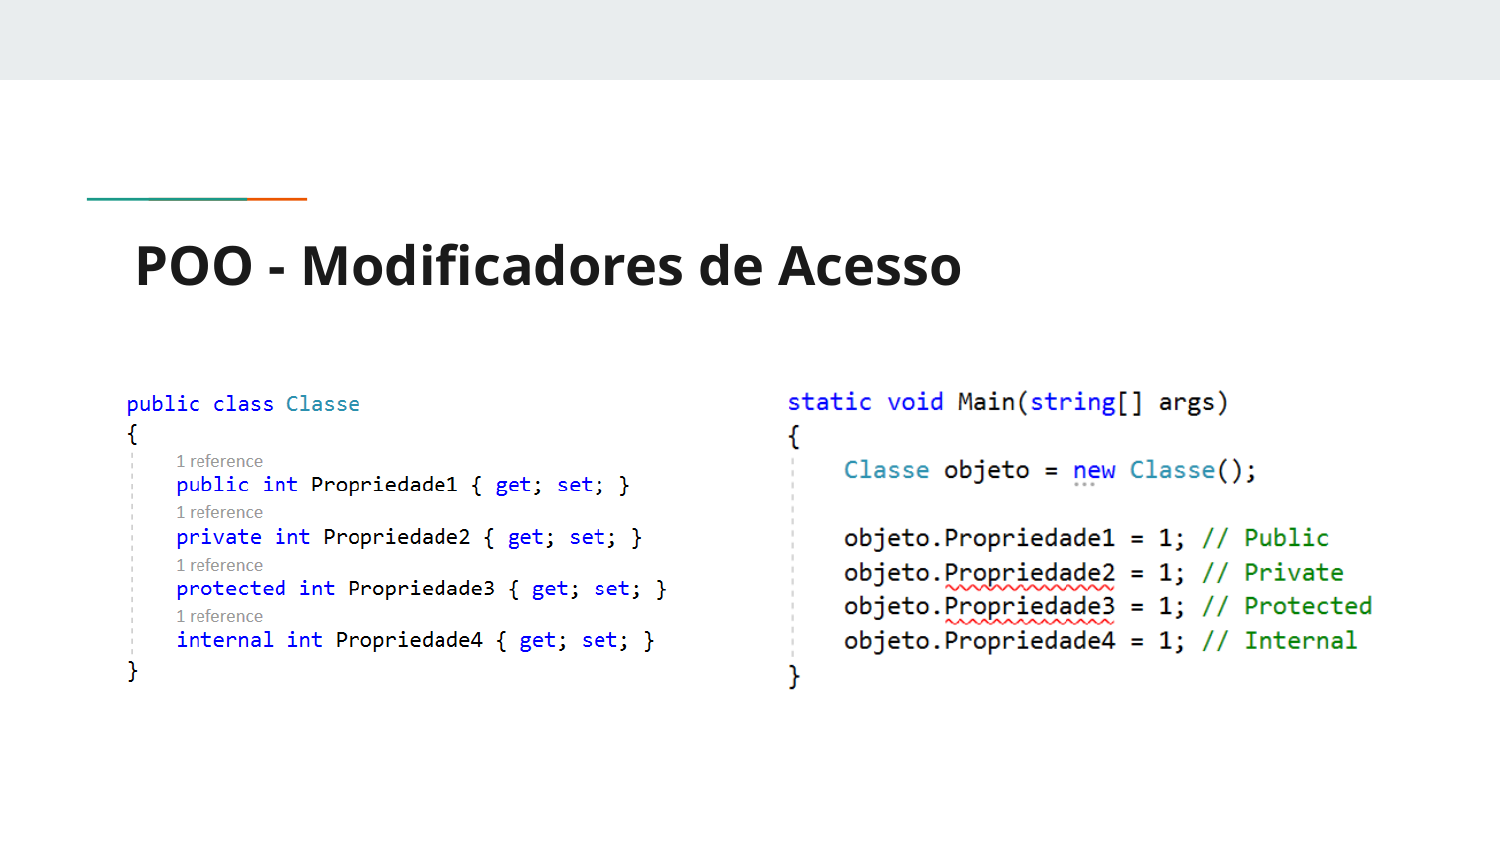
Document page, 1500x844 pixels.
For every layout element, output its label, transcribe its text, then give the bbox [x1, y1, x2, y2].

picture [119, 391, 678, 691]
picture [779, 387, 1382, 695]
title POO - Modificadores de Acesso [119, 216, 1381, 305]
